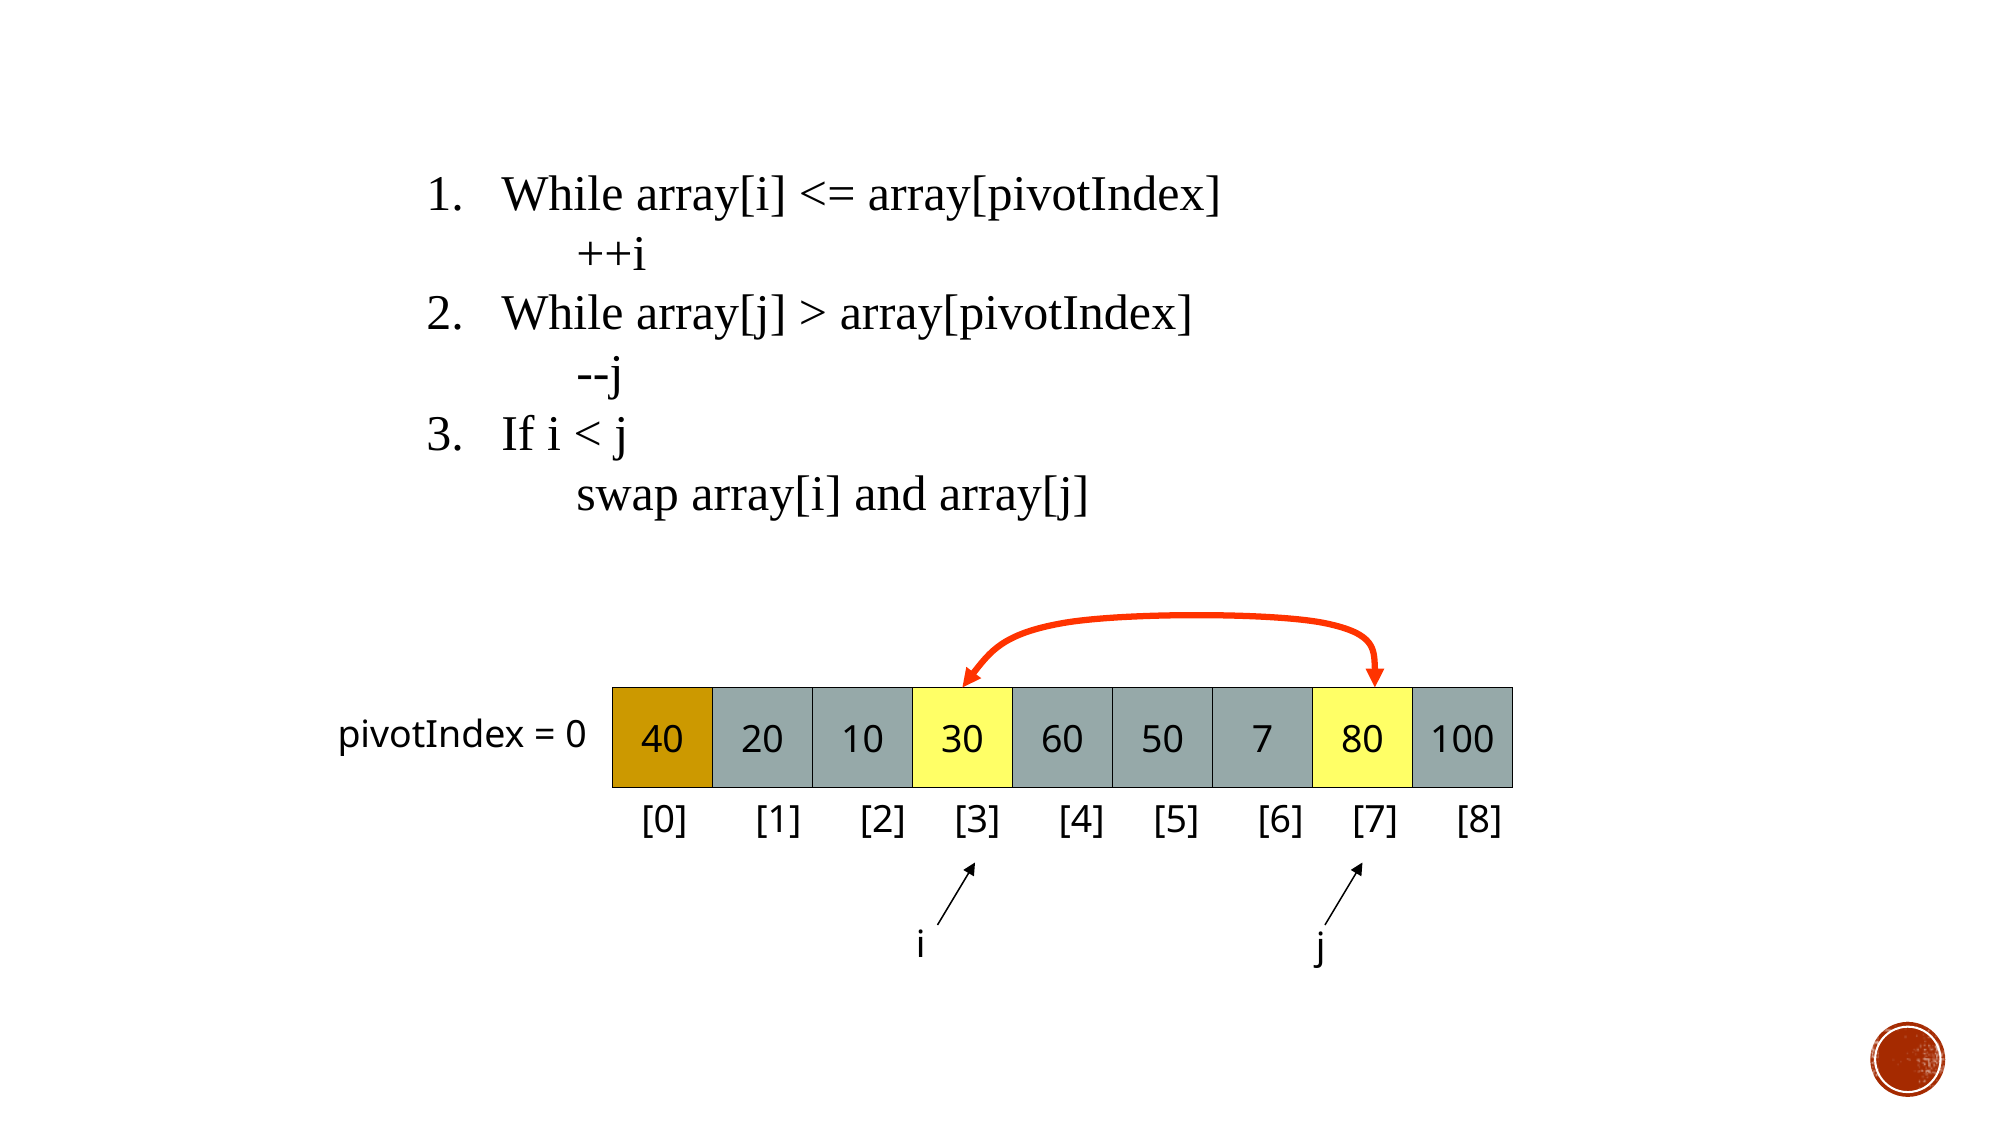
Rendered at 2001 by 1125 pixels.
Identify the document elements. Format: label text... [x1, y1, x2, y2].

text_box pivotIndex = 0 [322, 702, 603, 762]
text_box While array[i] <= array[pivotIndex] ++i While array[j] > array[pivotIndex] --j If i < j swap array[i] and array[j] [411, 152, 1255, 708]
text_box [962, 615, 1382, 688]
text_box 20 [712, 708, 812, 787]
text_box 30 [912, 708, 1012, 787]
text_box j [1300, 914, 1651, 975]
text_box [0] [1] [2] [3] [4] [5] [6] [7] [8] [626, 787, 1519, 848]
text_box 10 [812, 708, 912, 787]
text_box [937, 862, 976, 926]
text_box 100 [1412, 687, 1513, 787]
text_box 60 [1012, 708, 1112, 787]
text_box [1324, 862, 1363, 926]
text_box 40 [612, 708, 712, 788]
text_box 7 [1212, 688, 1312, 787]
text_box 50 [1112, 708, 1212, 787]
text_box 80 [1312, 687, 1412, 787]
text_box i [901, 912, 1332, 973]
